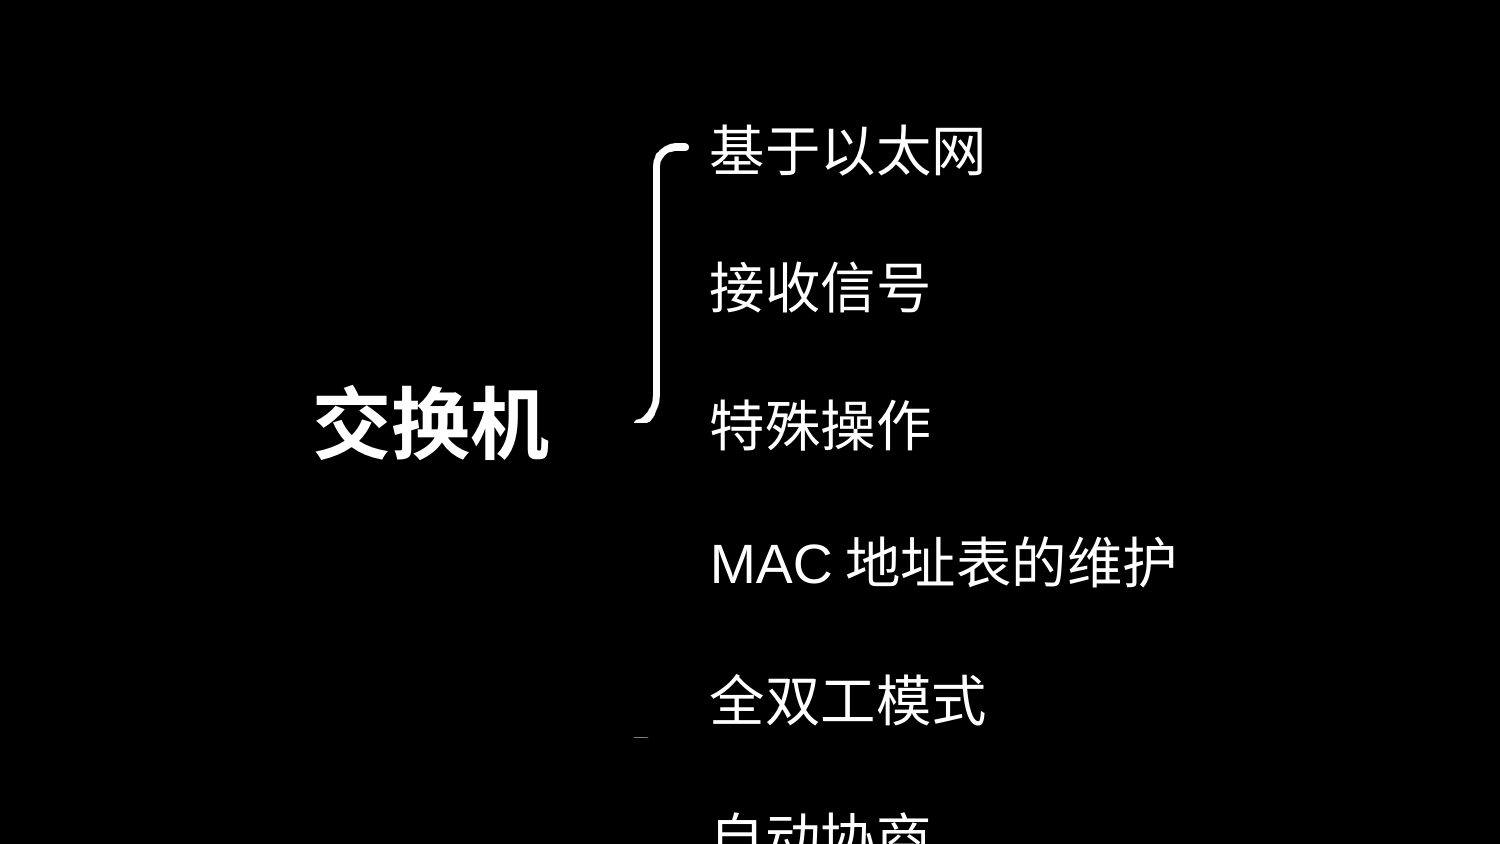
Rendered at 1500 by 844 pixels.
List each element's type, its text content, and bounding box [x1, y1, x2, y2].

text_box 自动协商 [709, 793, 950, 844]
text_box 接收信号 [710, 243, 950, 328]
text_box 全双工模式 [709, 655, 1010, 740]
text_box 特殊操作 [710, 380, 950, 465]
text_box 交换机 [303, 367, 559, 477]
text_box 基于以太网 [710, 105, 1010, 190]
text_box MAC地址表的维护 [710, 518, 1205, 603]
picture [620, 105, 710, 738]
